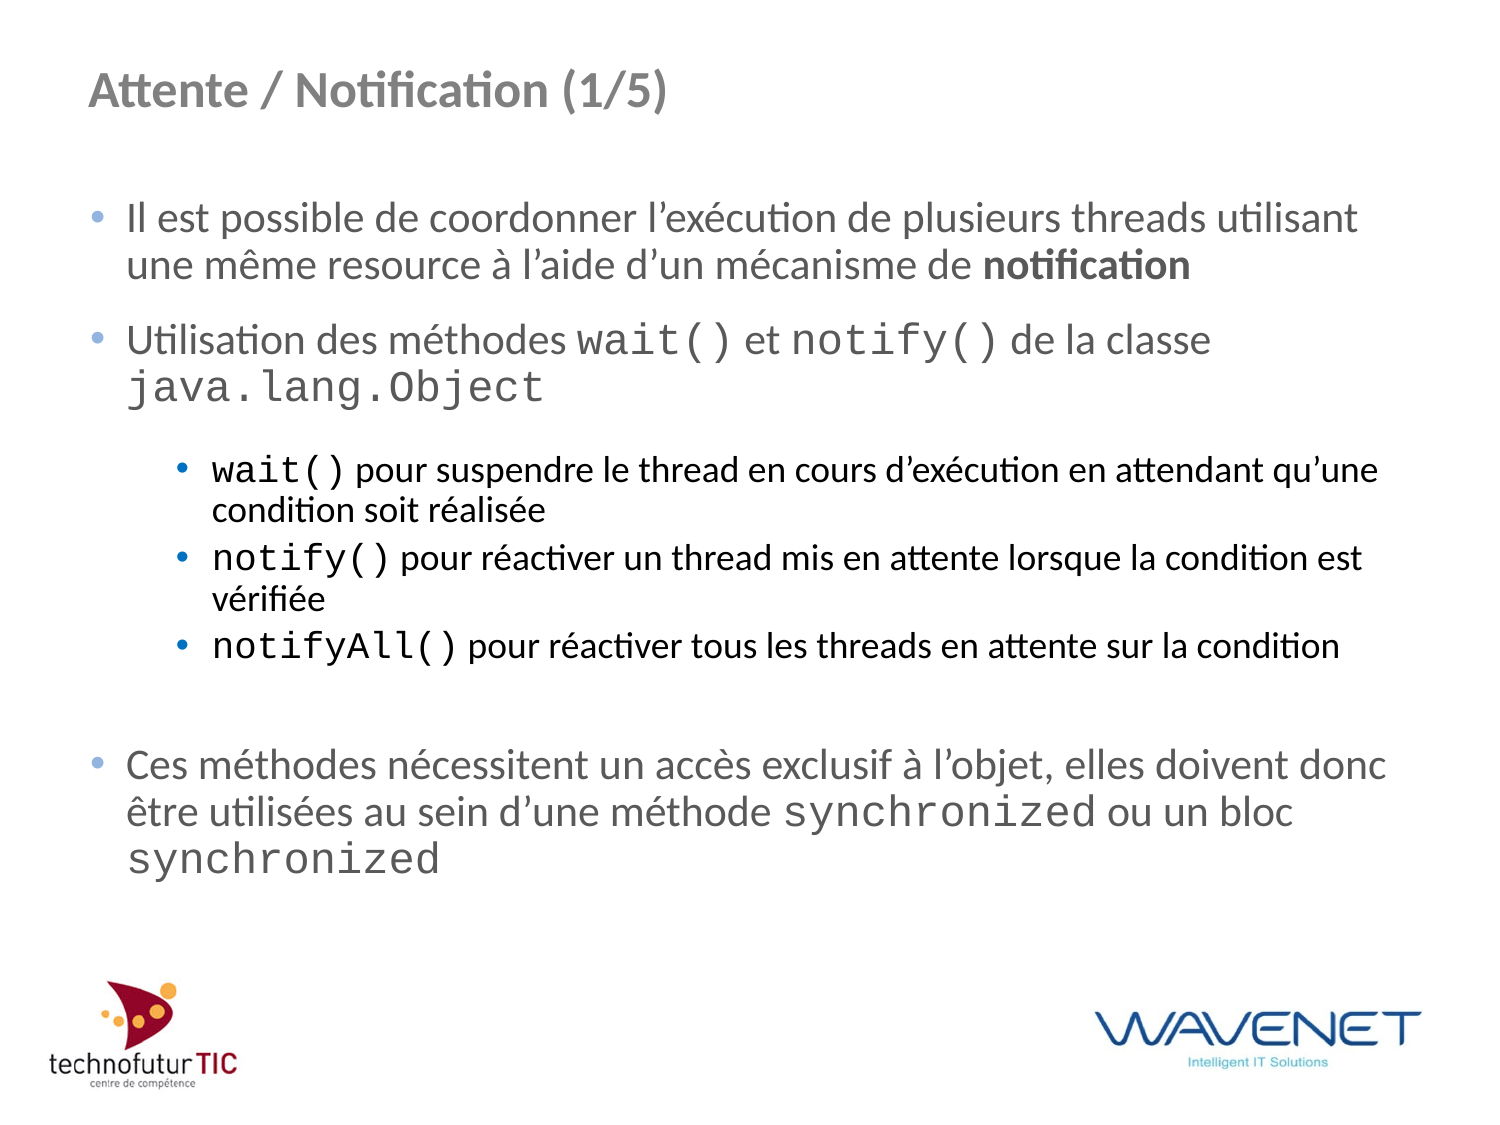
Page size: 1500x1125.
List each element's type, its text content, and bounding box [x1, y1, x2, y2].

picture [41, 970, 245, 1094]
title Attente / Notification (1/5) [72, 47, 1426, 167]
picture [1093, 1009, 1423, 1071]
list Il est possible de coordonner l’exécution de plusieurs threads utilisant une même resource à l’aide d’un mécanisme de notification Utilisation des méthodes wait() et notify() de la classe java.lang.Object wait() pour suspendre le thread en cours d’exécution en attendant qu’une condition soit réalisée notify() pour réactiver un thread mis en attente lorsque la condition est vérifiée notifyAll() pour réactiver tous les threads en attente sur la condition Ces méthodes nécessitent un accès exclusif à l’objet, elles doivent donc être utilisées au sein d’une méthode synchronized ou un bloc synchronized [74, 187, 1426, 1002]
